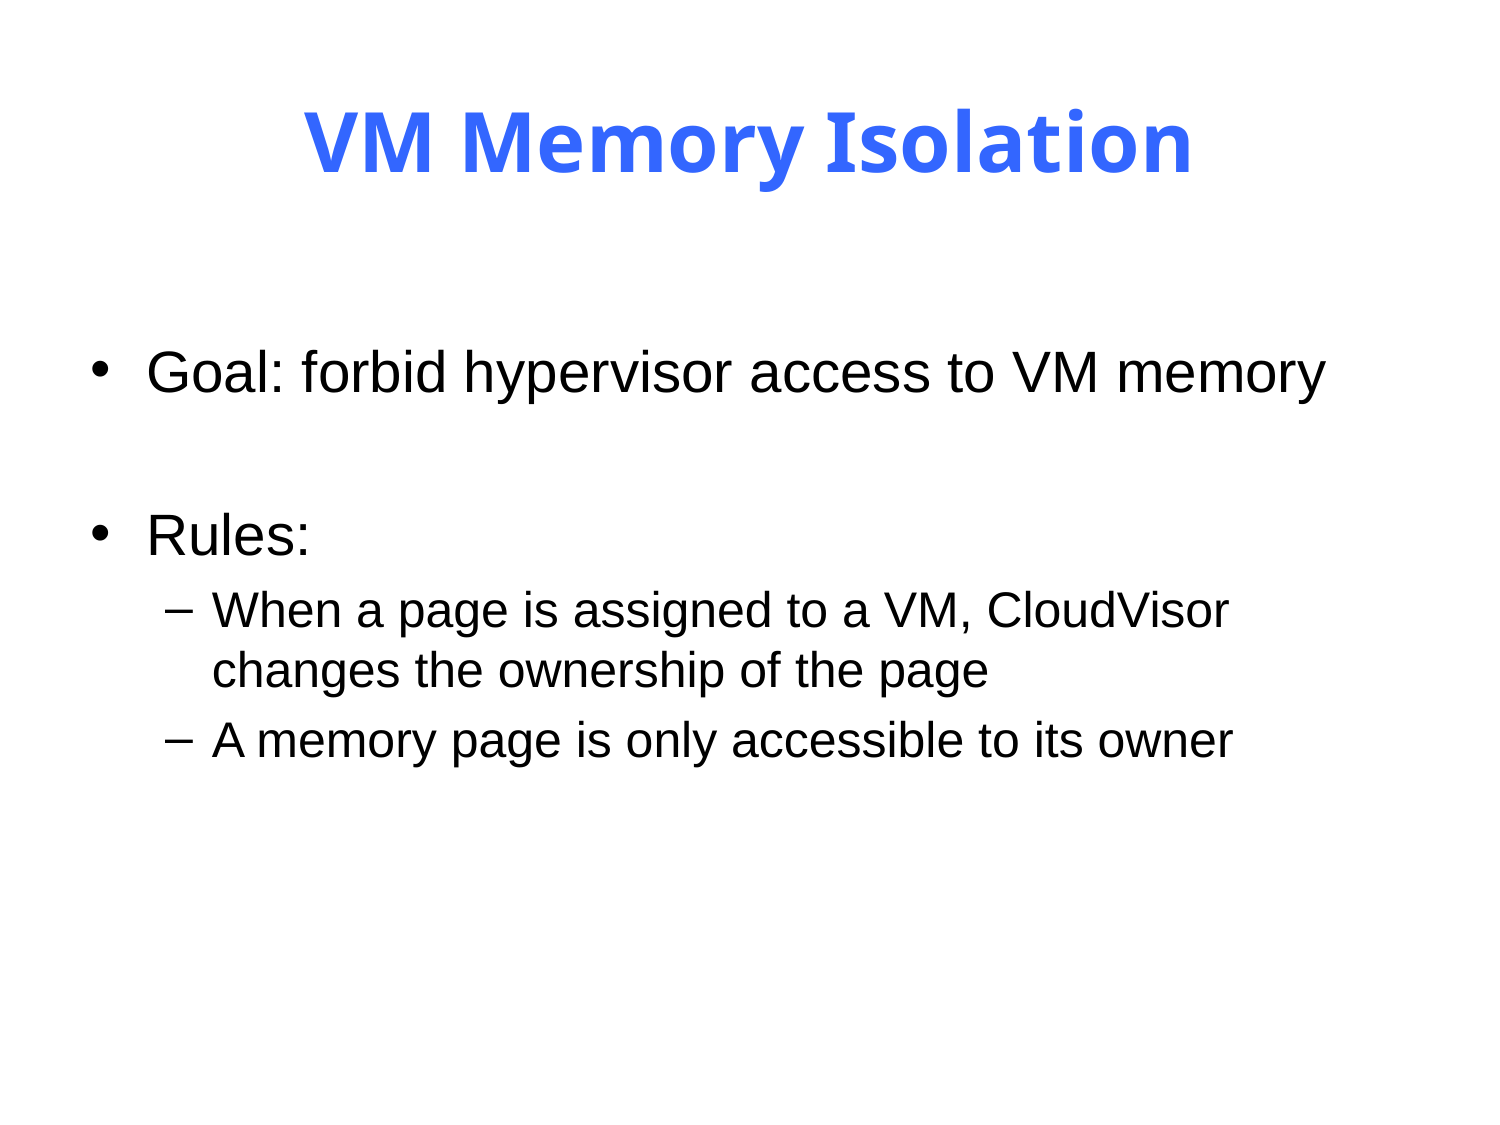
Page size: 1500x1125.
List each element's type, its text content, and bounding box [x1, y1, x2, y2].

list Goal: forbid hypervisor access to VM memory Rules: When a page is assigned to a VM, CloudVisor changes the ownership of the page A memory page is only accessible to its owner [75, 326, 1425, 906]
title VM Memory Isolation [75, 45, 1425, 233]
